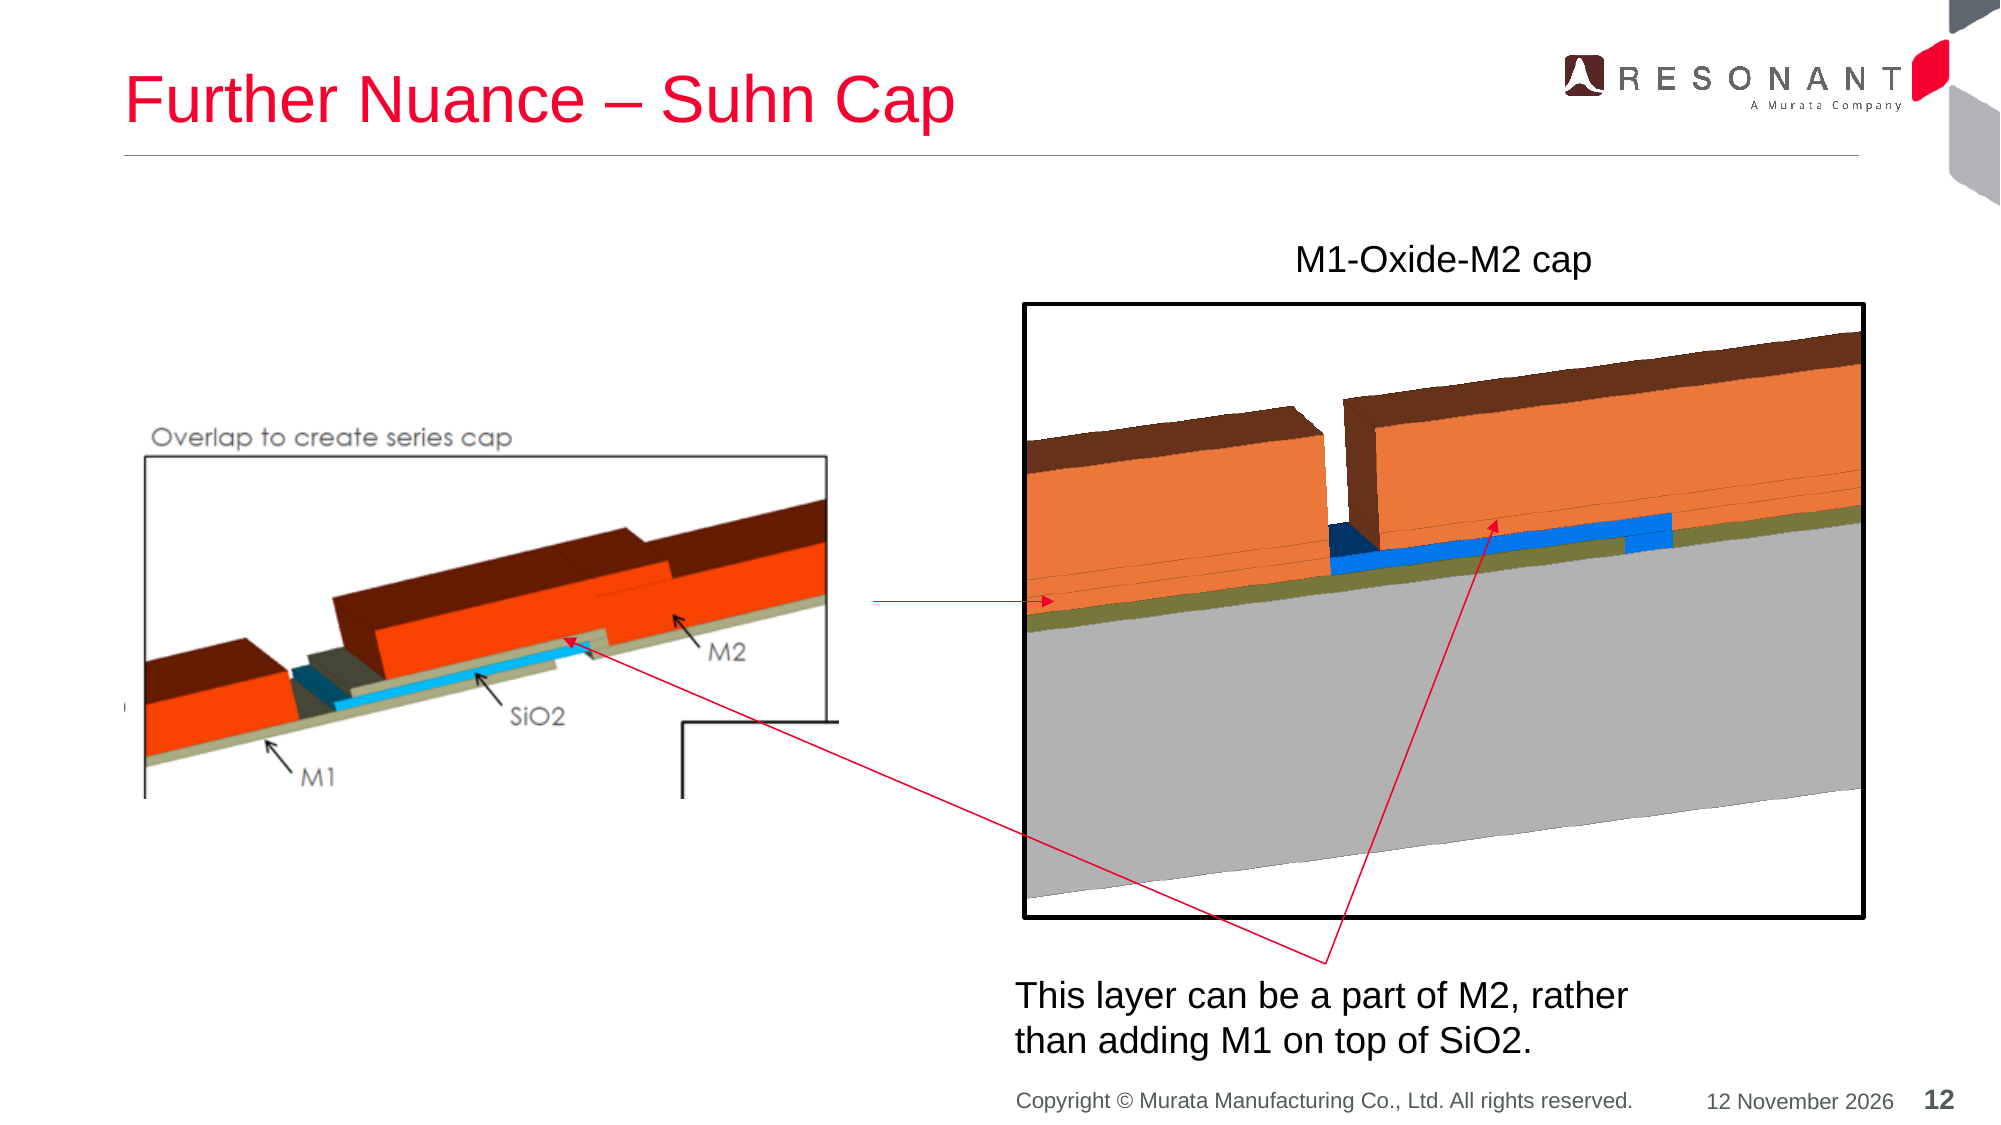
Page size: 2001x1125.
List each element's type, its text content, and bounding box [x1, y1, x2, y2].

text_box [1325, 519, 1498, 965]
picture [1026, 305, 1862, 916]
picture [124, 422, 839, 800]
text_box M1-Oxide-M2 cap [1280, 227, 1608, 288]
picture [1555, 0, 2000, 216]
title Further Nuance – Suhn Cap [124, 45, 1520, 161]
text_box This layer can be a part of M2, rather than adding M1 on top of SiO2. [999, 963, 1652, 1069]
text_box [562, 637, 1326, 965]
